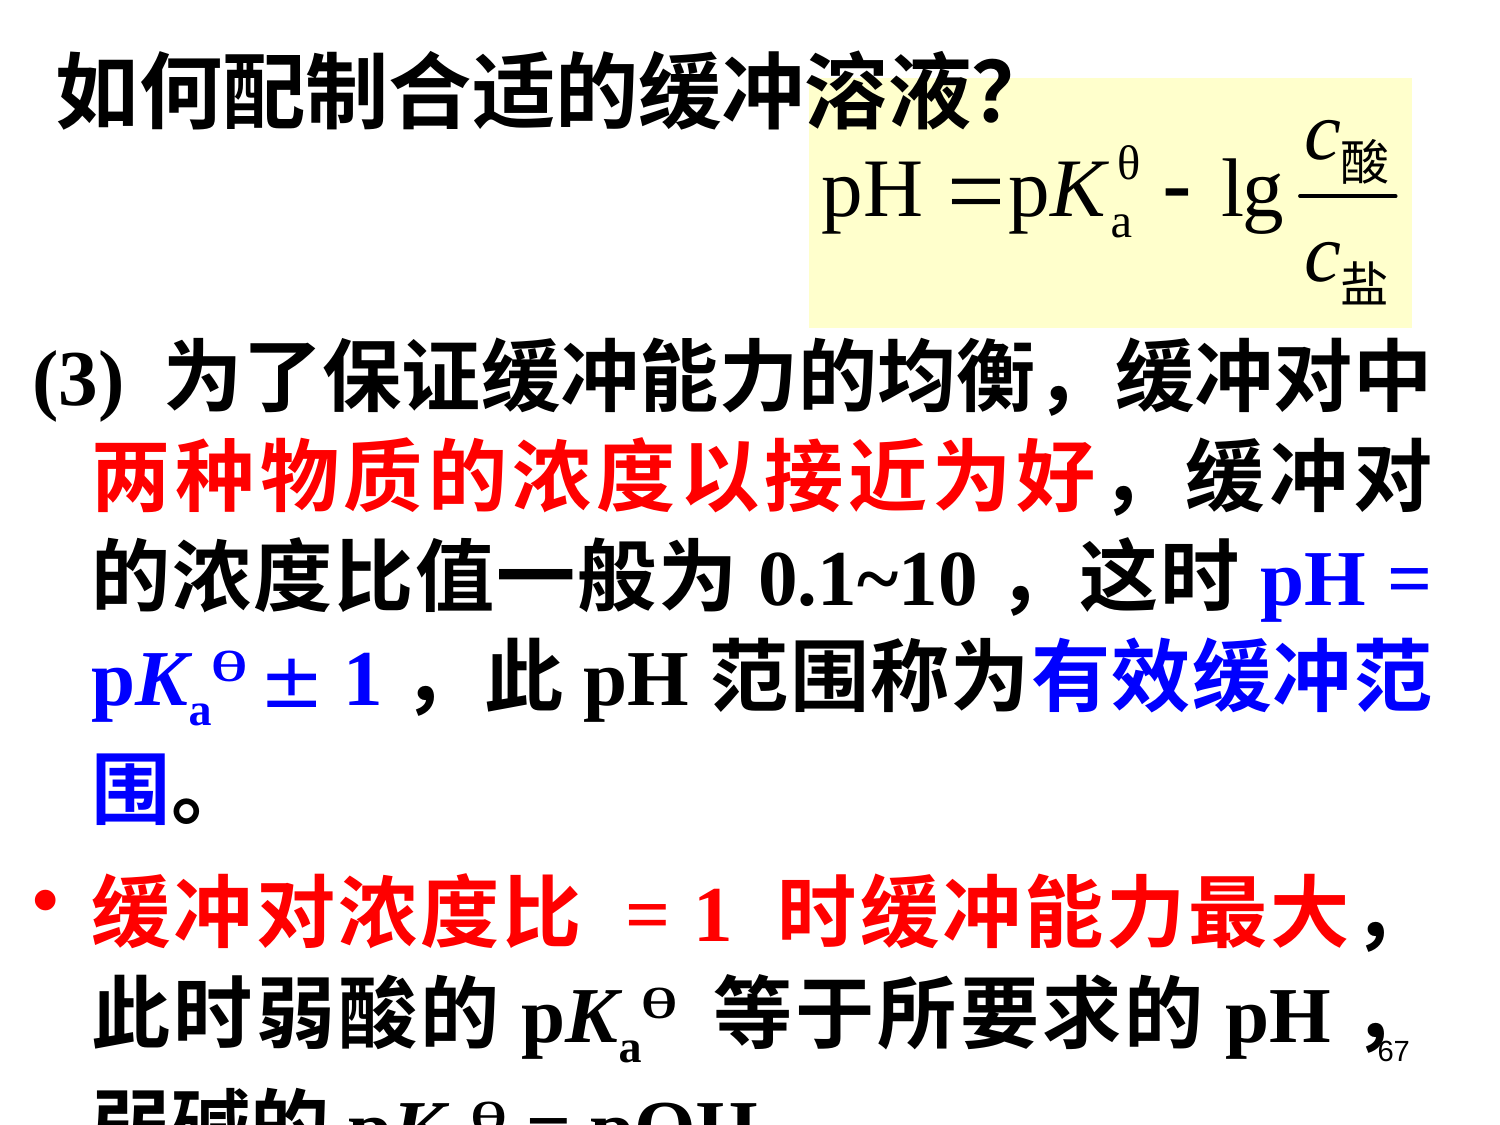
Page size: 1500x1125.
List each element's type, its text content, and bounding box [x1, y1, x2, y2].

text_box 如何配制合适的缓冲溶液？ [41, 18, 1392, 159]
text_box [809, 78, 1412, 328]
text_box (3) 为了保证缓冲能力的均衡，缓冲对中两种物质的浓度以接近为好，缓冲对的浓度比值一般为0.1~10，这时pH = pKaƟ  1，此pH范围称为有效缓冲范围。 缓冲对浓度比 = 1 时缓冲能力最大，此时弱酸的pKaƟ 等于所要求的pH， 弱碱的pKbƟ = pOH。 [17, 314, 1448, 1125]
